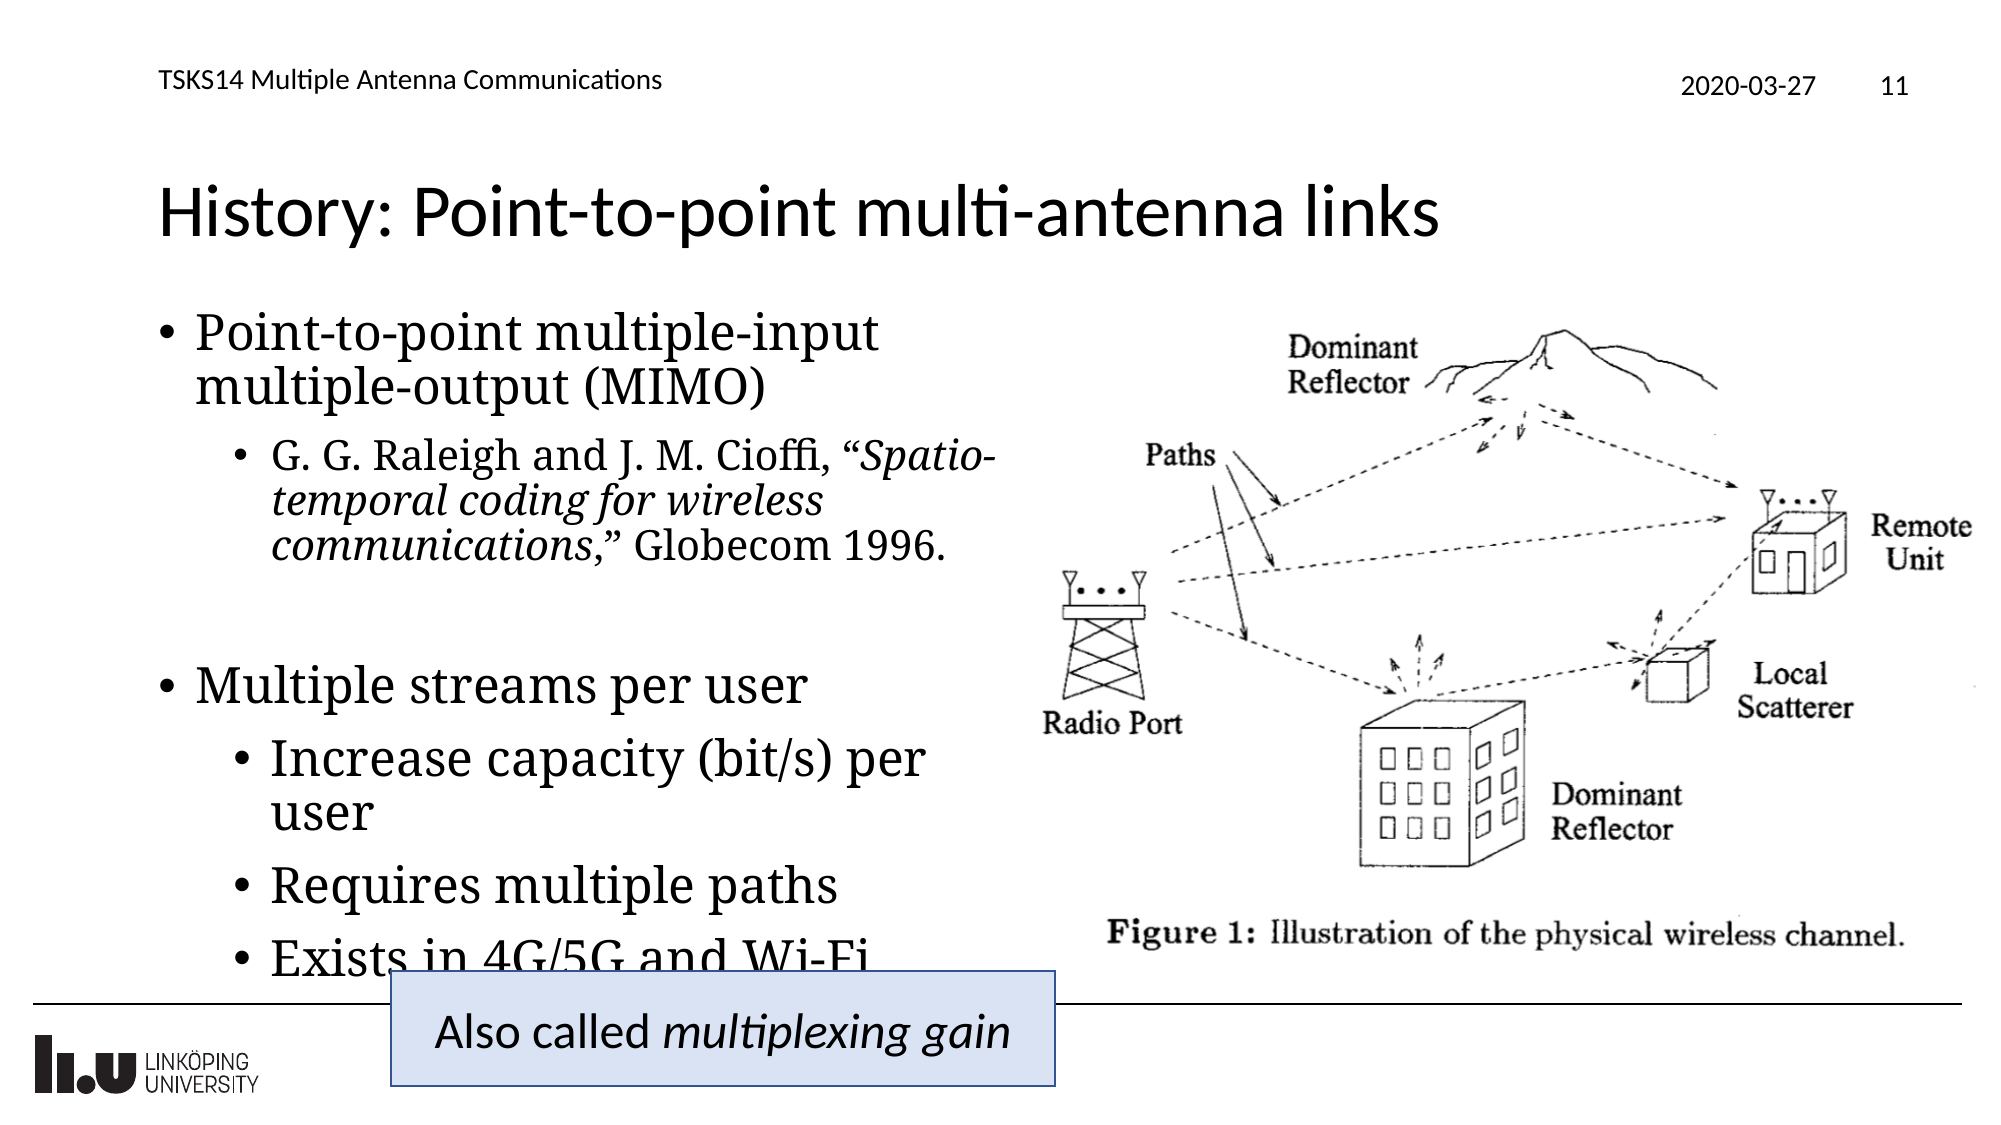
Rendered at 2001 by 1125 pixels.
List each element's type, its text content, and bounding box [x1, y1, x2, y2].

picture [1016, 303, 1989, 968]
slide_number 11 [1802, 59, 1924, 103]
text_box Also called multiplexing gain [390, 970, 1056, 1087]
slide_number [1518, 59, 1802, 103]
footer TSKS14 Multiple Antenna Communications [143, 59, 1484, 103]
title History: Point-to-point multi-antenna links [143, 163, 1924, 301]
list Point-to-point multiple-input multiple-output (MIMO) G. G. Raleigh and J. M. Cioffi, “Spatio-temporal coding for wireless communications,” Globecom 1996. Multiple streams per user Increase capacity (bit/s) per user Requires multiple paths Exists in 4G/5G and Wi-Fi [143, 300, 1023, 968]
